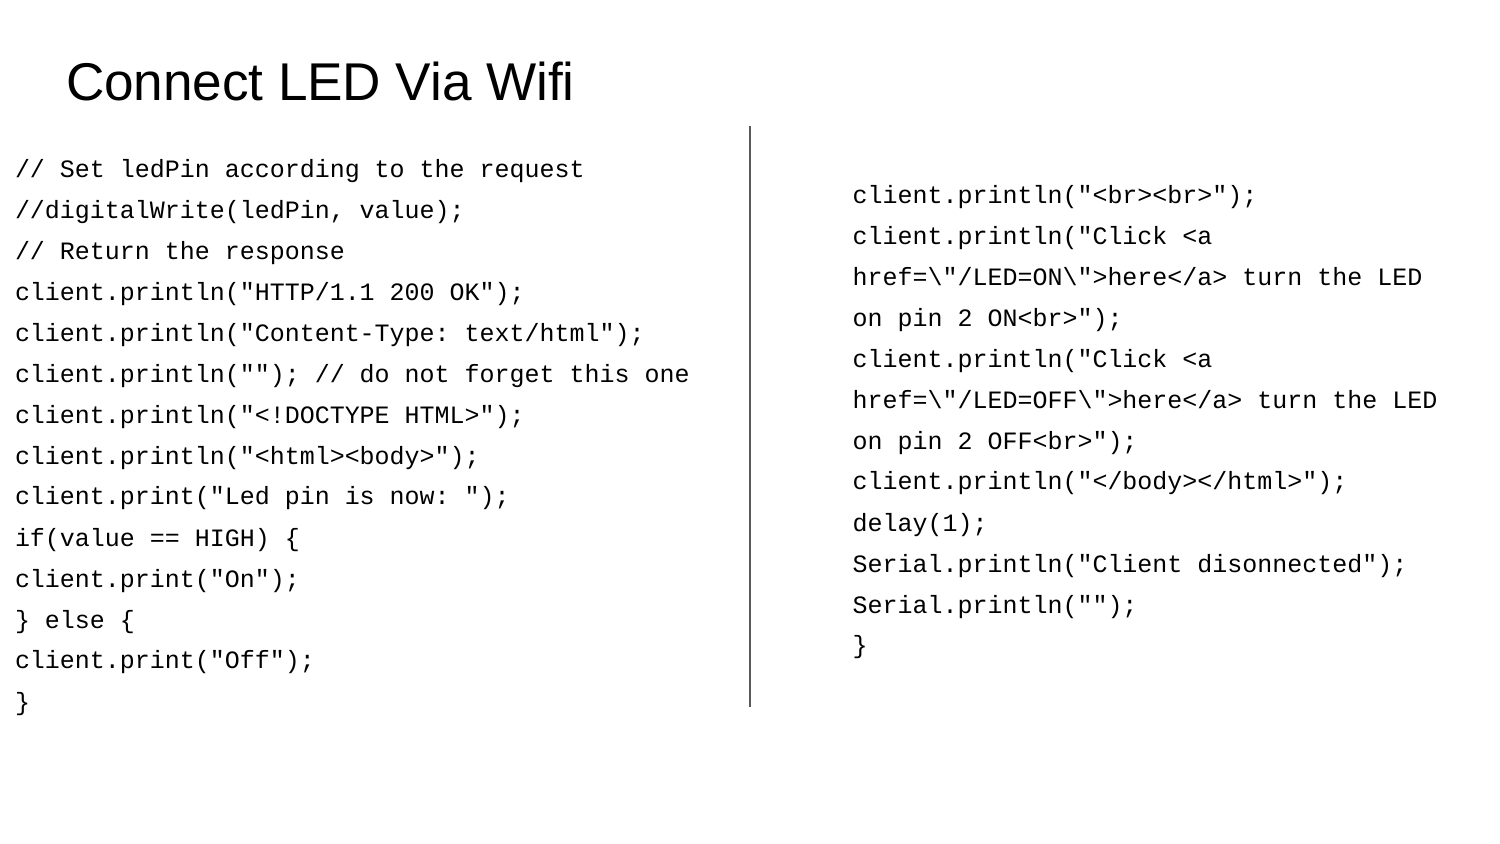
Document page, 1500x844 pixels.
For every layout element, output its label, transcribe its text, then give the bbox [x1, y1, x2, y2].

title Connect LED Via Wifi [51, 32, 1449, 127]
text_box client.println("<br><br>"); client.println("Click <a href=\"/LED=ON\">here</a> turn the LED on pin 2 ON<br>"); client.println("Click <a href=\"/LED=OFF\">here</a> turn the LED on pin 2 OFF<br>"); client.println("</body></html>"); delay(1); Serial.println("Client disonnected"); Serial.println(""); } [837, 152, 1462, 674]
text_box // Set ledPin according to the request //digitalWrite(ledPin, value); // Return the response client.println("HTTP/1.1 200 OK"); client.println("Content-Type: text/html"); client.println(""); // do not forget this one client.println("<!DOCTYPE HTML>"); client.println("<html><body>"); client.print("Led pin is now: "); if(value == HIGH) { client.print("On"); } else { client.print("Off"); } [0, 126, 750, 771]
